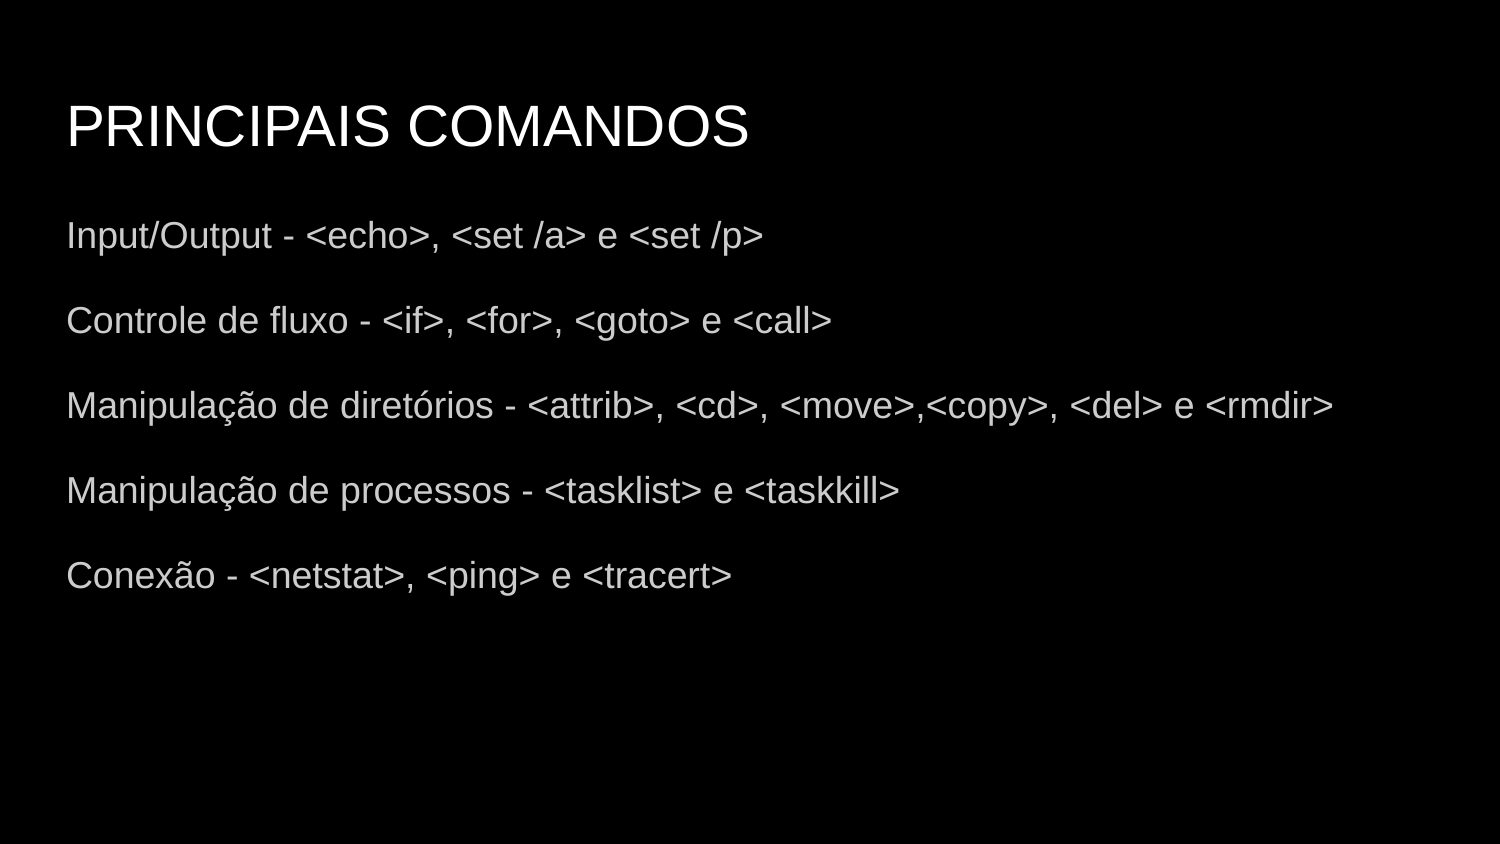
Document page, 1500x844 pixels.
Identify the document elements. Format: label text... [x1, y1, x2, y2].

title PRINCIPAIS COMANDOS [51, 72, 1449, 167]
list Input/Output - <echo>, <set /a> e <set /p> Controle de fluxo - <if>, <for>, <goto> e <call> Manipulação de diretórios - <attrib>, <cd>, <move>,<copy>, <del> e <rmdir> Manipulação de processos - <tasklist> e <taskkill> Conexão - <netstat>, <ping> e <tracert> [51, 189, 1449, 750]
